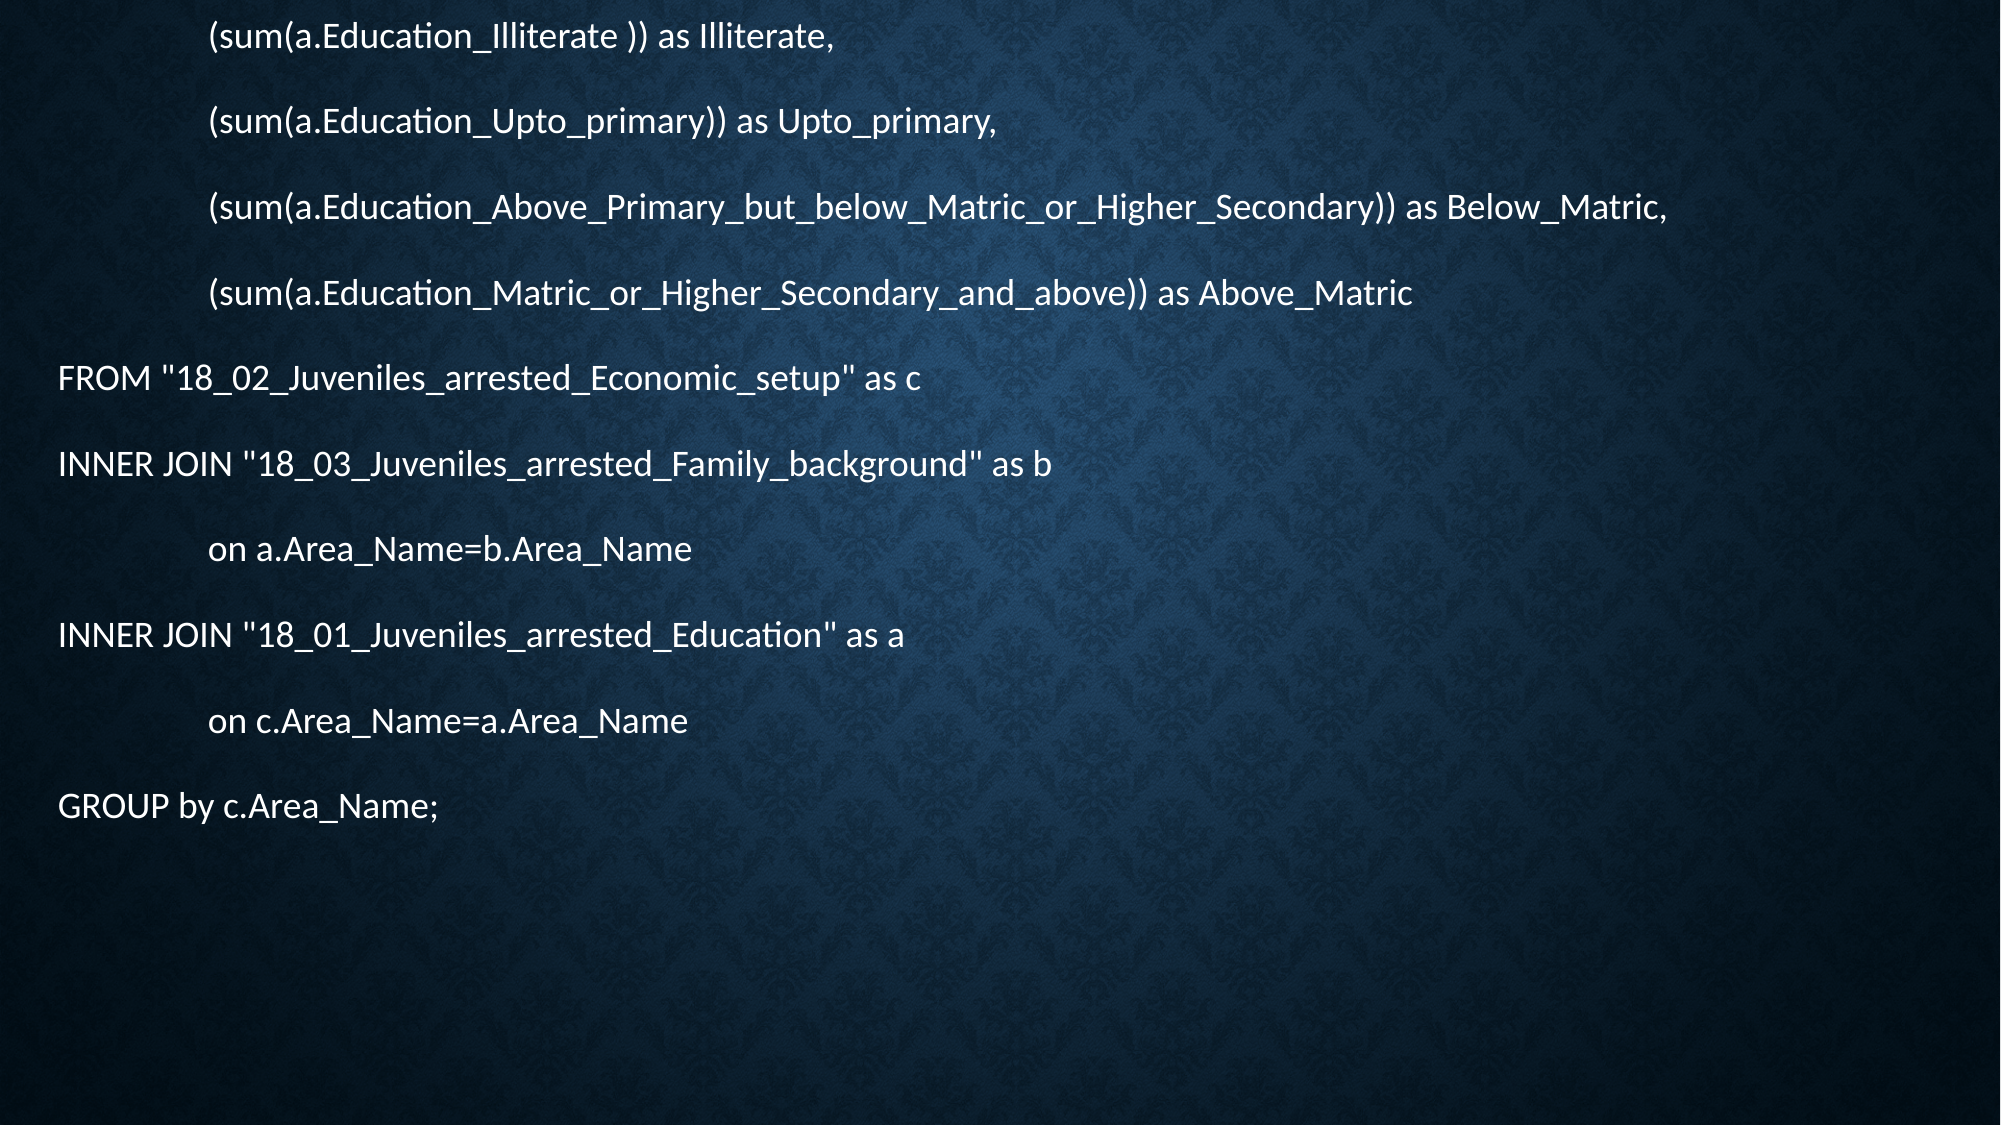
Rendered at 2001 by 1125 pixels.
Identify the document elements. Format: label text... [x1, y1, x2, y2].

list (sum(a.Education_Illiterate )) as Illiterate, (sum(a.Education_Upto_primary)) as Upto_primary, (sum(a.Education_Above_Primary_but_below_Matric_or_Higher_Secondary)) as Below_Matric, (sum(a.Education_Matric_or_Higher_Secondary_and_above)) as Above_Matric FROM "18_02_Juveniles_arrested_Economic_setup" as c INNER JOIN "18_03_Juveniles_arrested_Family_background" as b on a.Area_Name=b.Area_Name INNER JOIN "18_01_Juveniles_arrested_Education" as a on c.Area_Name=a.Area_Name GROUP by c.Area_Name; [42, 0, 1972, 1125]
